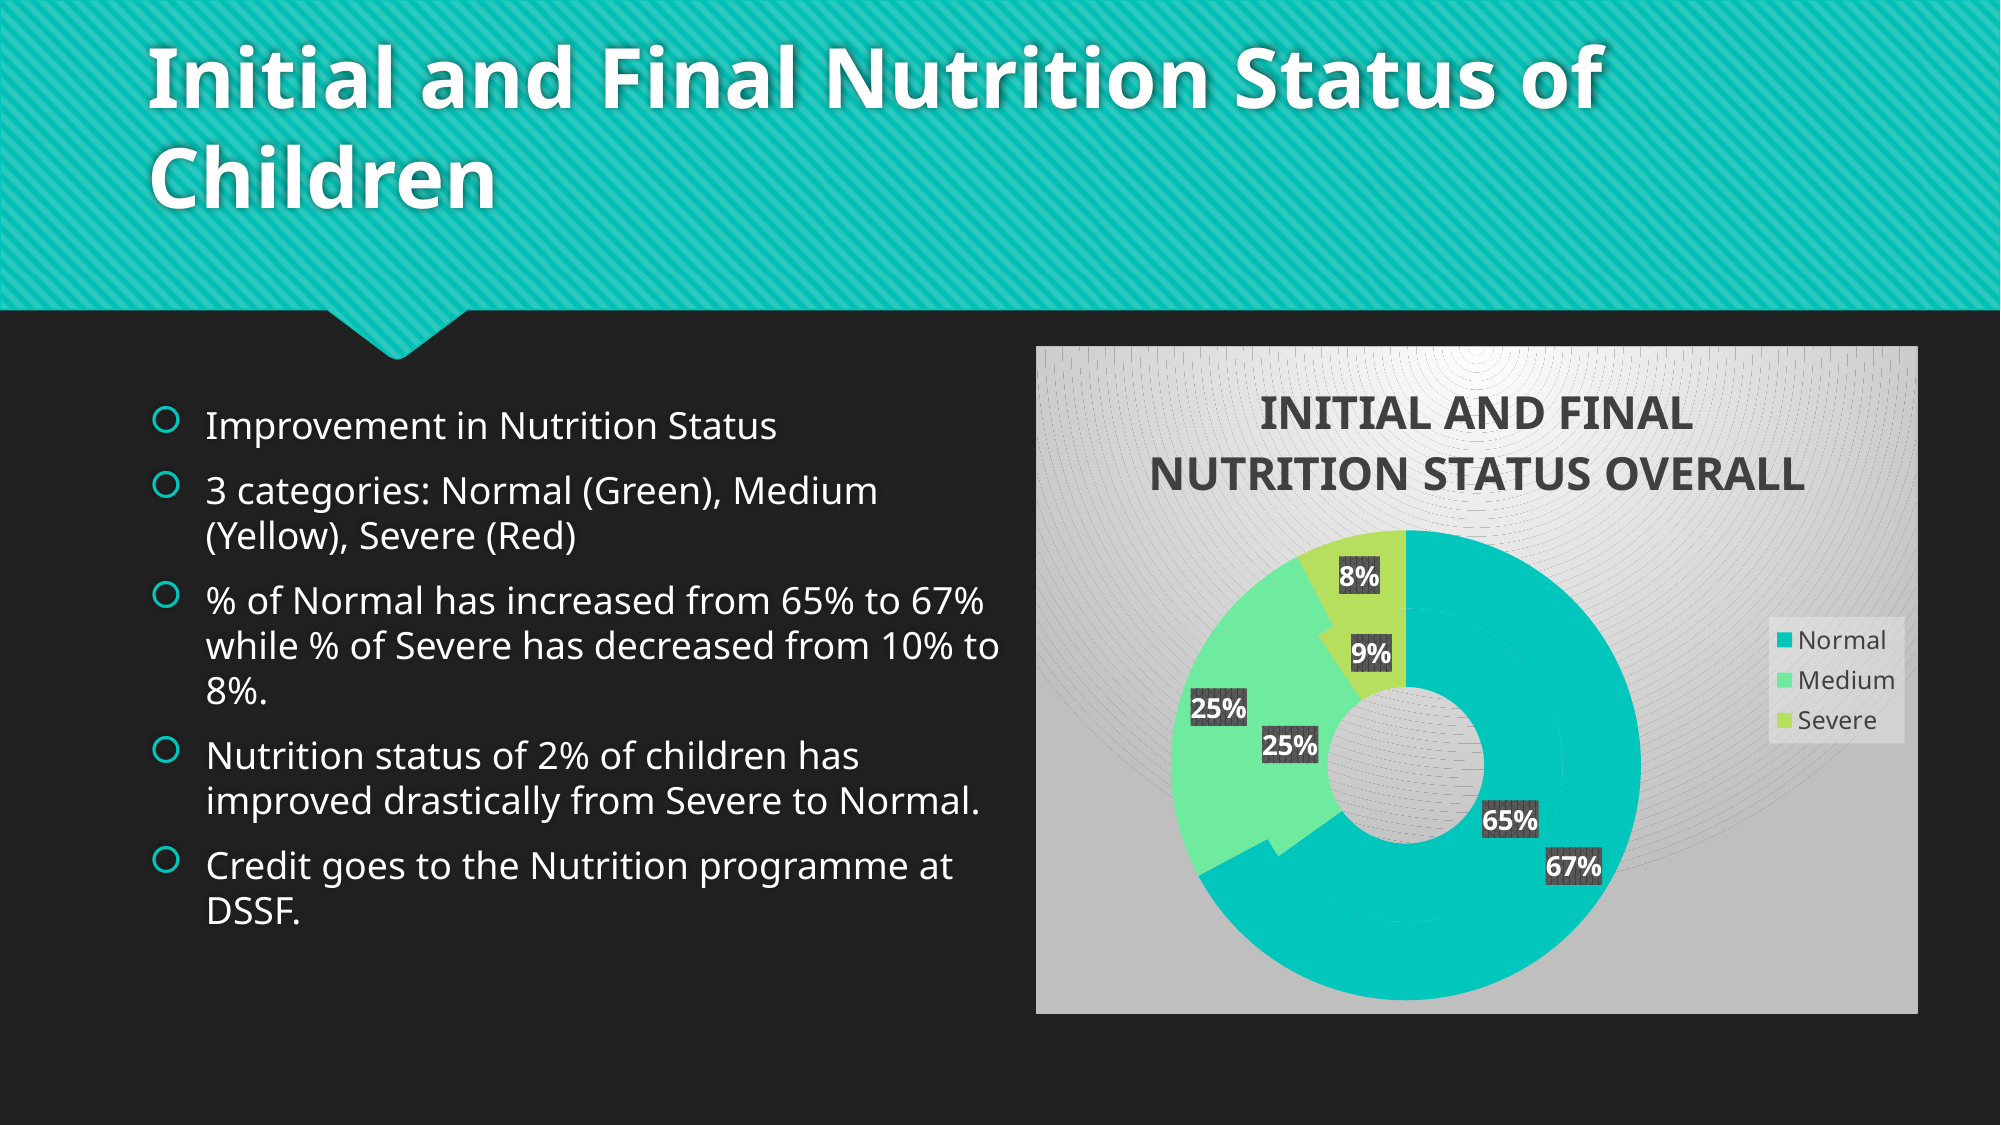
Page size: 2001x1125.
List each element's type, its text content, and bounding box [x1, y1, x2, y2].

title Initial and Final Nutrition Status of Children [132, 73, 1868, 233]
chart [1035, 345, 1918, 1015]
list Improvement in Nutrition Status 3 categories: Normal (Green), Medium (Yellow), Severe (Red) % of Normal has increased from 65% to 67% while % of Severe has decreased from 10% to 8%. Nutrition status of 2% of children has improved drastically from Severe to Normal. Credit goes to the Nutrition programme at DSSF. [134, 424, 1036, 1040]
